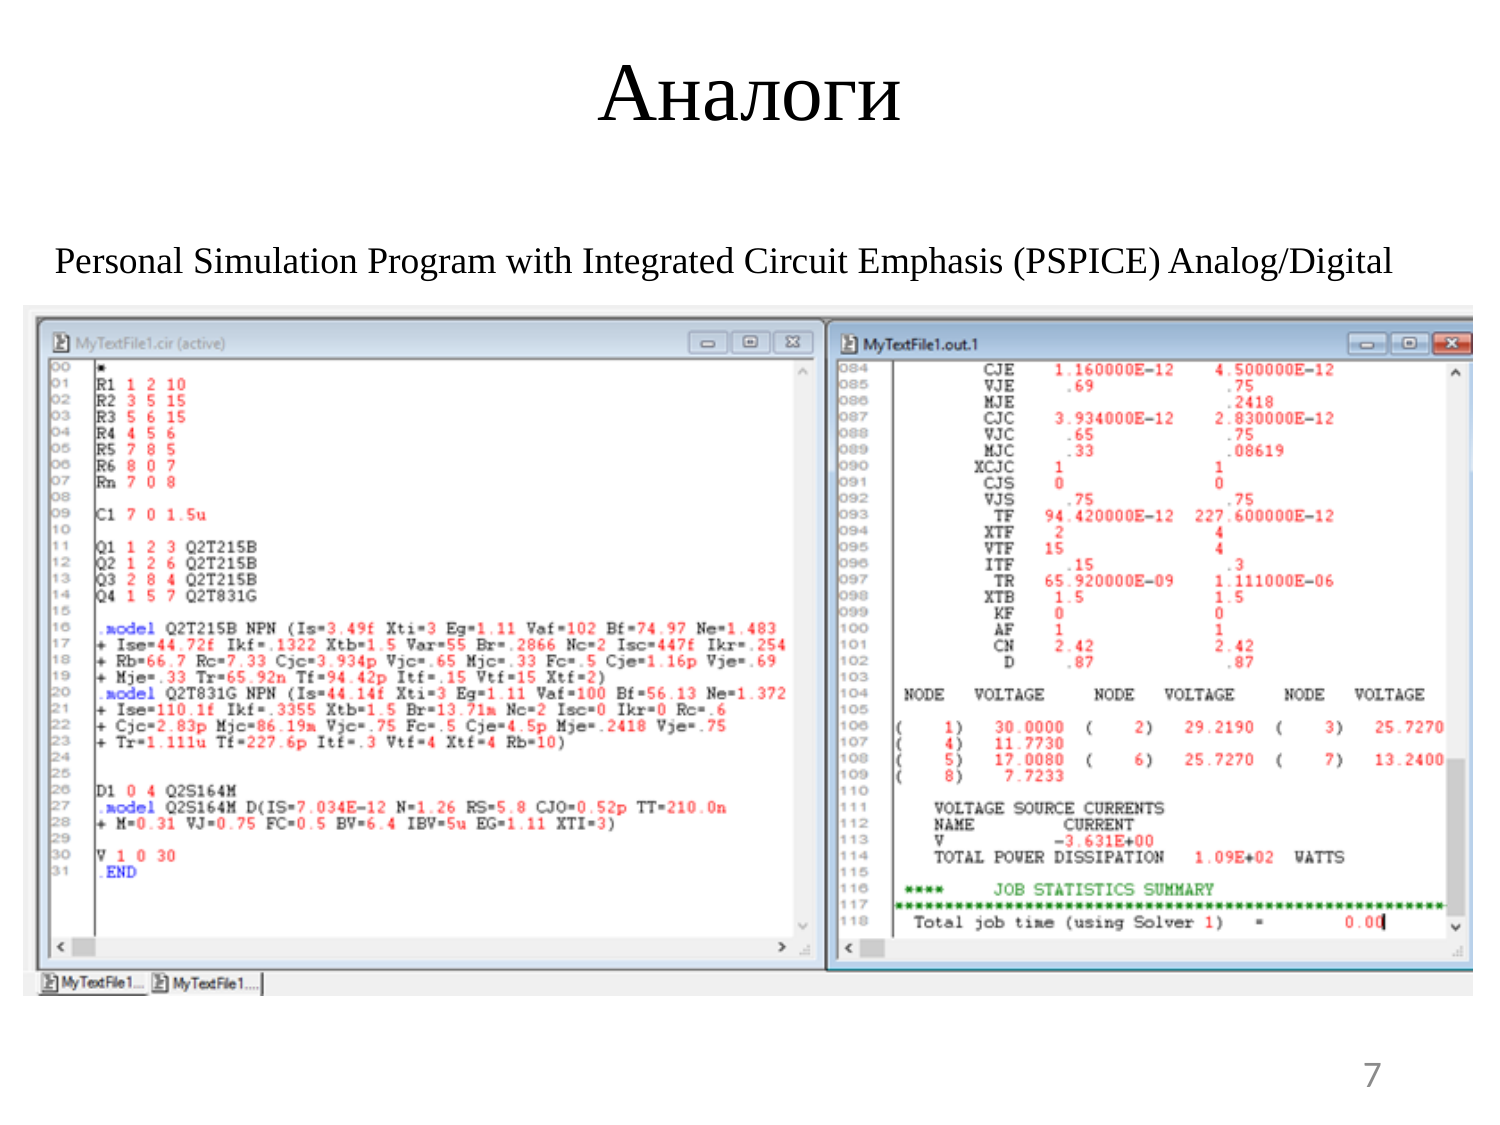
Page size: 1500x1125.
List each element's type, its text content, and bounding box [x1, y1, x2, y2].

picture [23, 305, 1473, 996]
text_box Аналоги [74, 0, 1425, 187]
list Personal Simulation Program with Integrated Circuit Emphasis (PSPICE) Analog/Digital [39, 234, 1458, 305]
slide_number 7 [1059, 1042, 1397, 1103]
